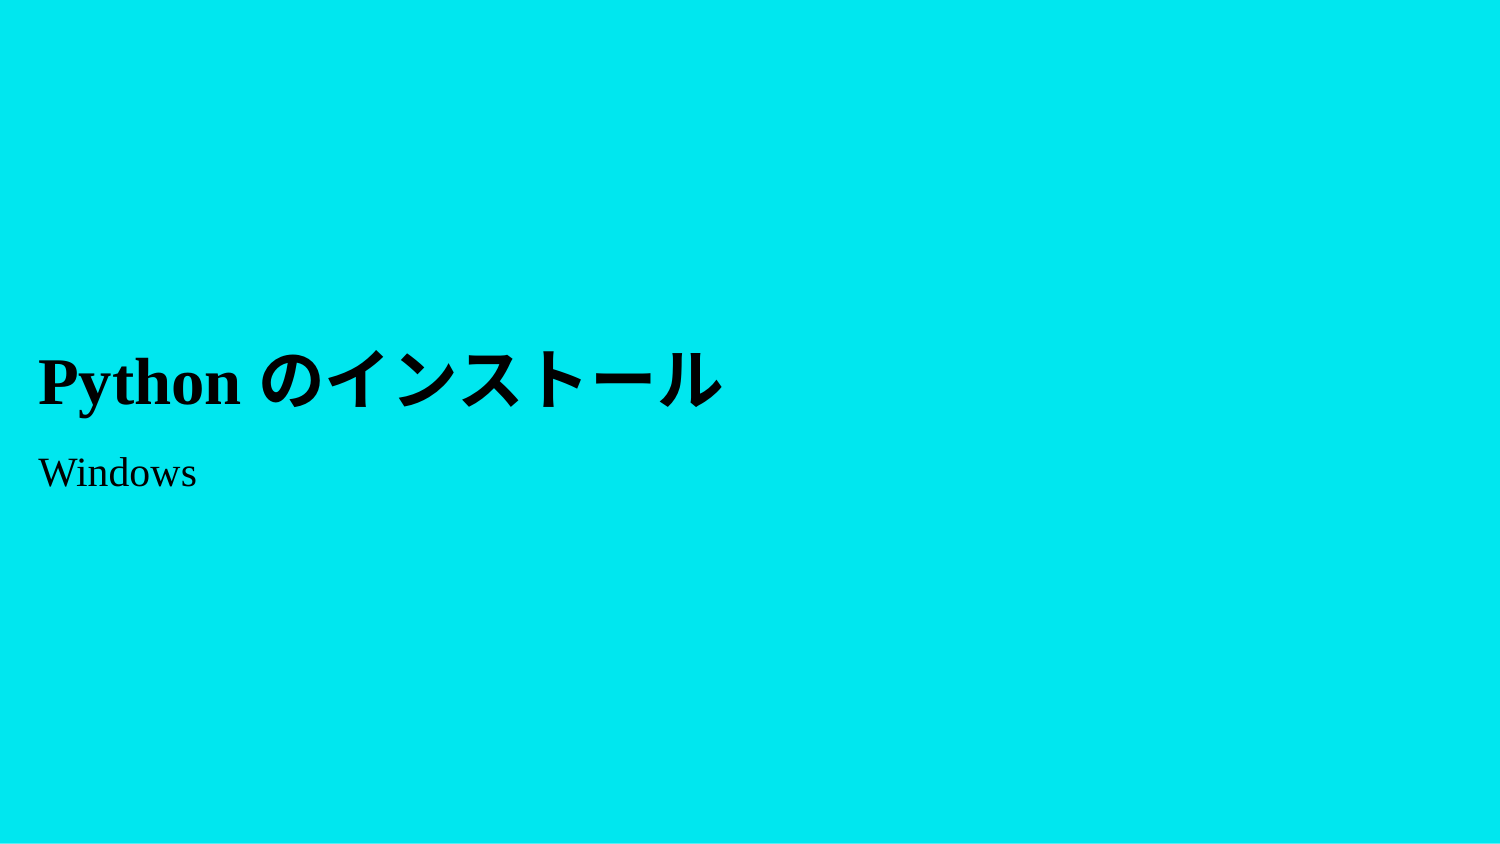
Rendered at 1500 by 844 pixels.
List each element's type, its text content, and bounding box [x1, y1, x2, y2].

subtitle Windows [38, 444, 1397, 683]
title Pythonのインストール [38, 183, 1397, 420]
